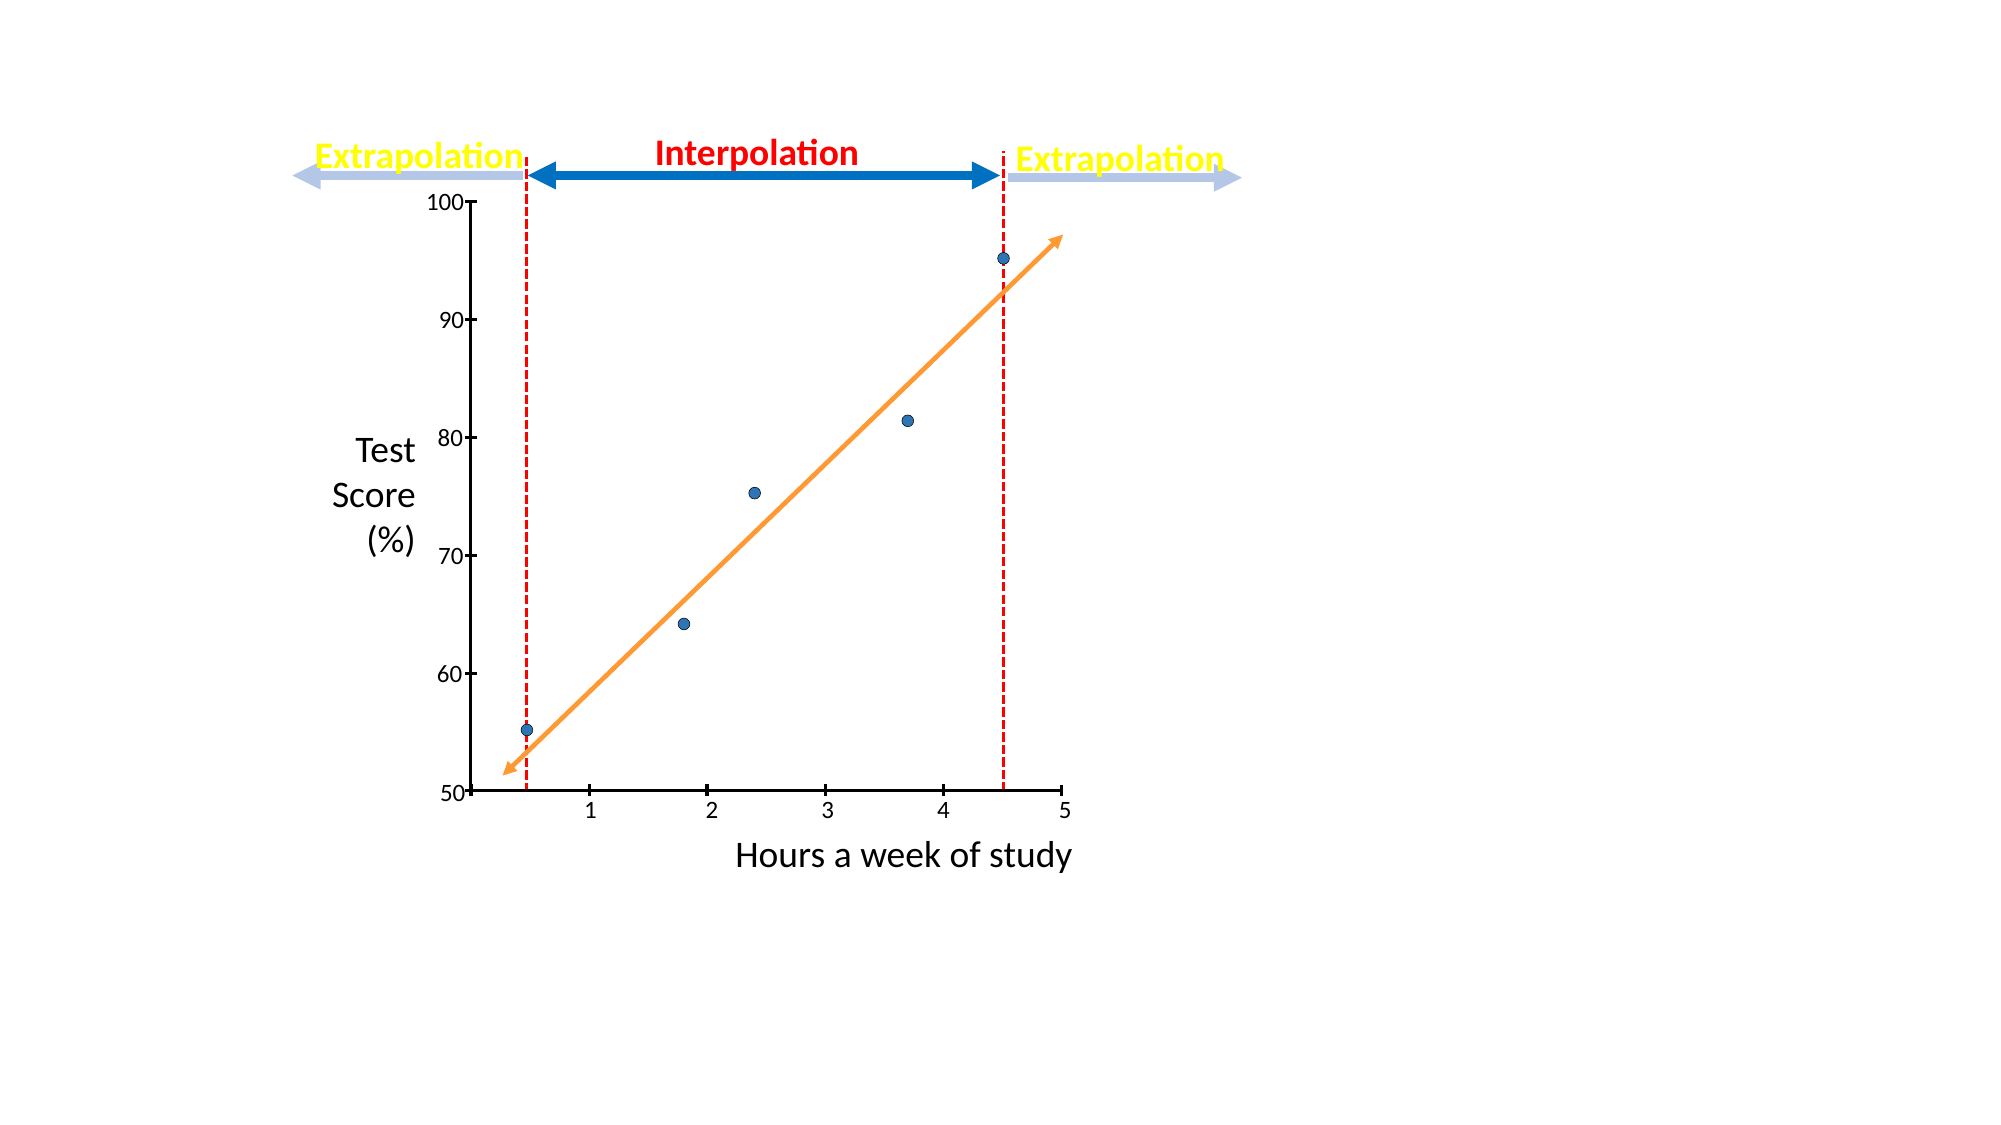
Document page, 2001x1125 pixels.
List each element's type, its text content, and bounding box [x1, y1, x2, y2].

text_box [470, 783, 1091, 884]
text_box Extrapolation [300, 123, 540, 184]
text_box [316, 178, 481, 815]
text_box Interpolation [640, 176, 875, 181]
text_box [502, 234, 1064, 776]
text_box Extrapolation [1000, 126, 1241, 187]
text_box Interpolation [640, 120, 875, 175]
